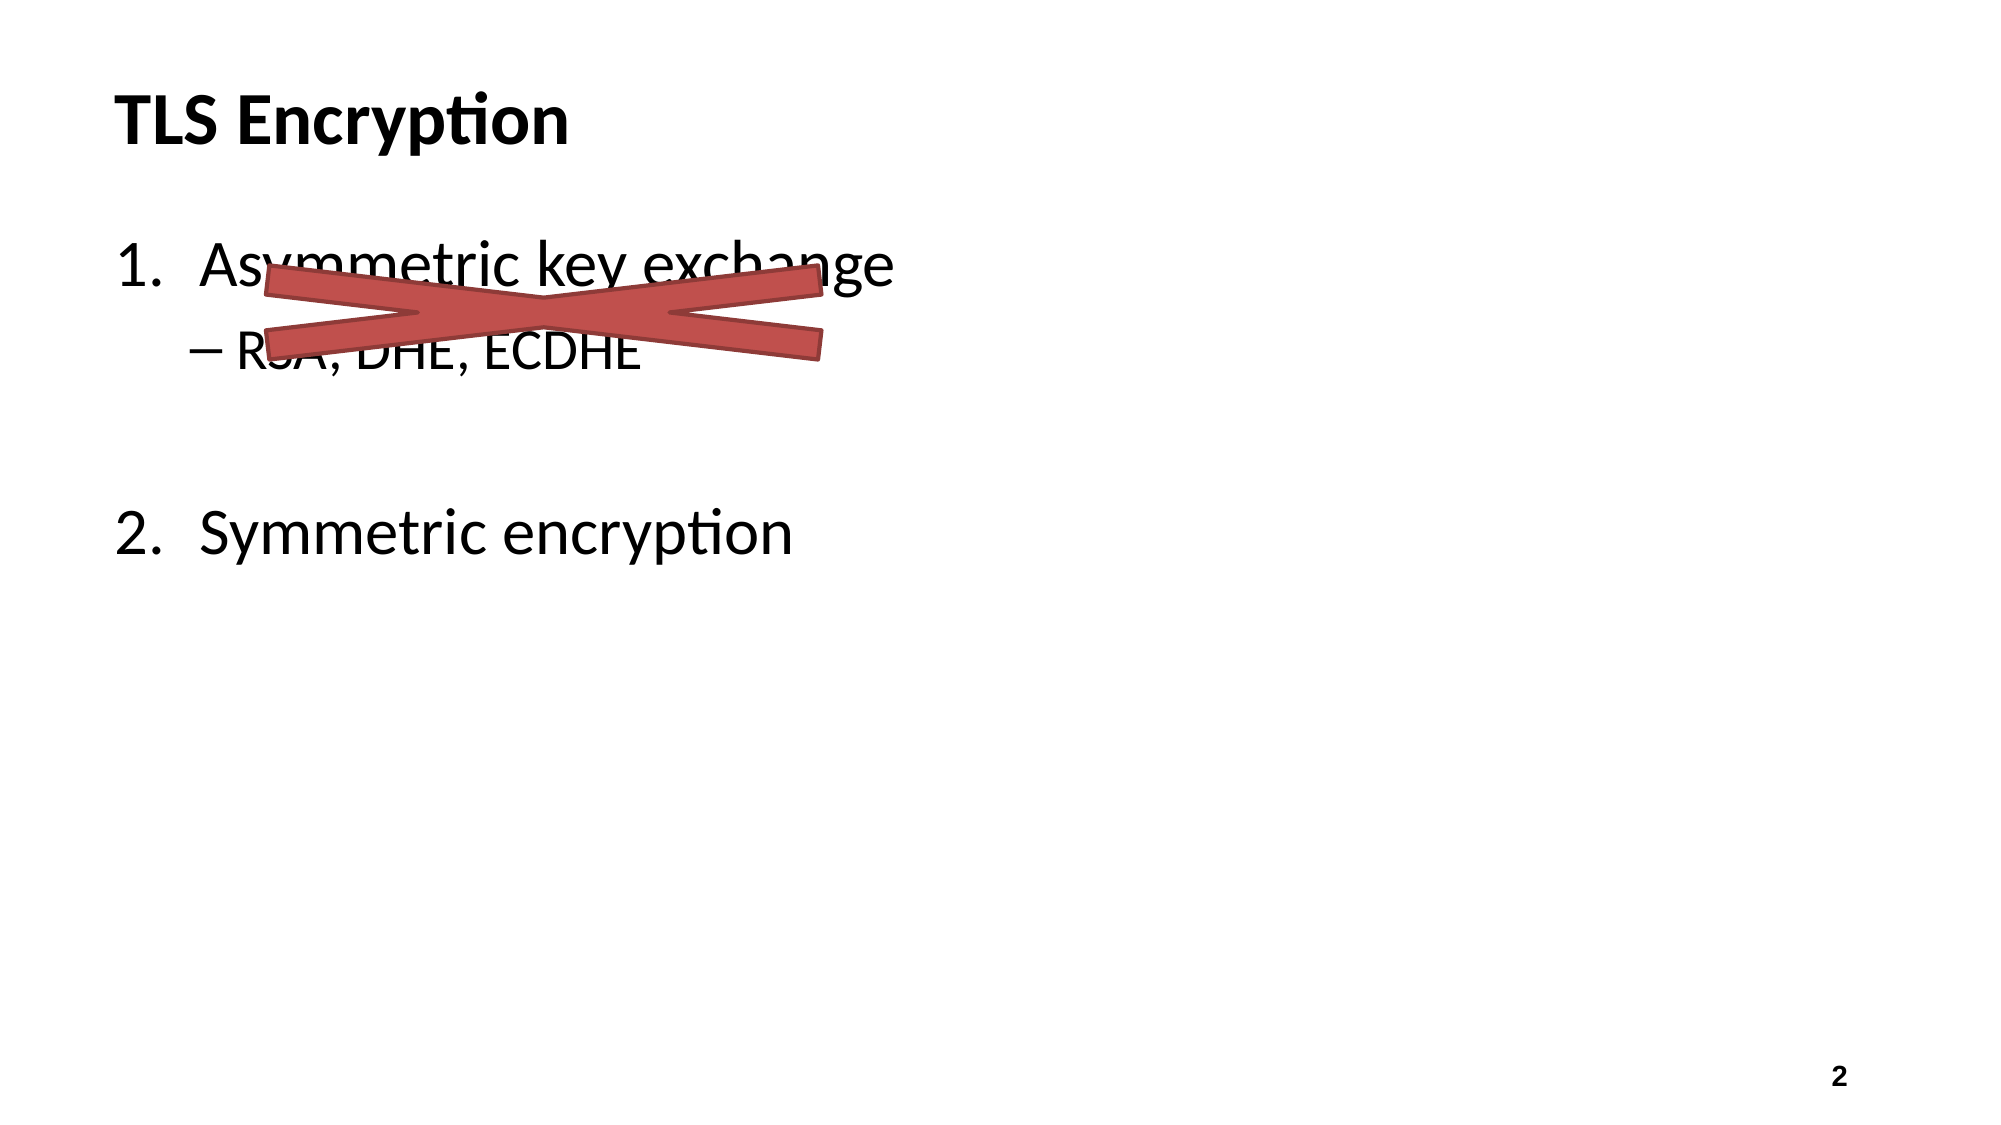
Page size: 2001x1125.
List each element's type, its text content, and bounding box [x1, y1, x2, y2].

slide_number 2 [1816, 1050, 1967, 1100]
list Asymmetric key exchange RSA, DHE, ECDHE Symmetric encryption [99, 212, 1900, 1005]
text_box [263, 263, 824, 362]
title TLS Encryption [99, 62, 1900, 188]
